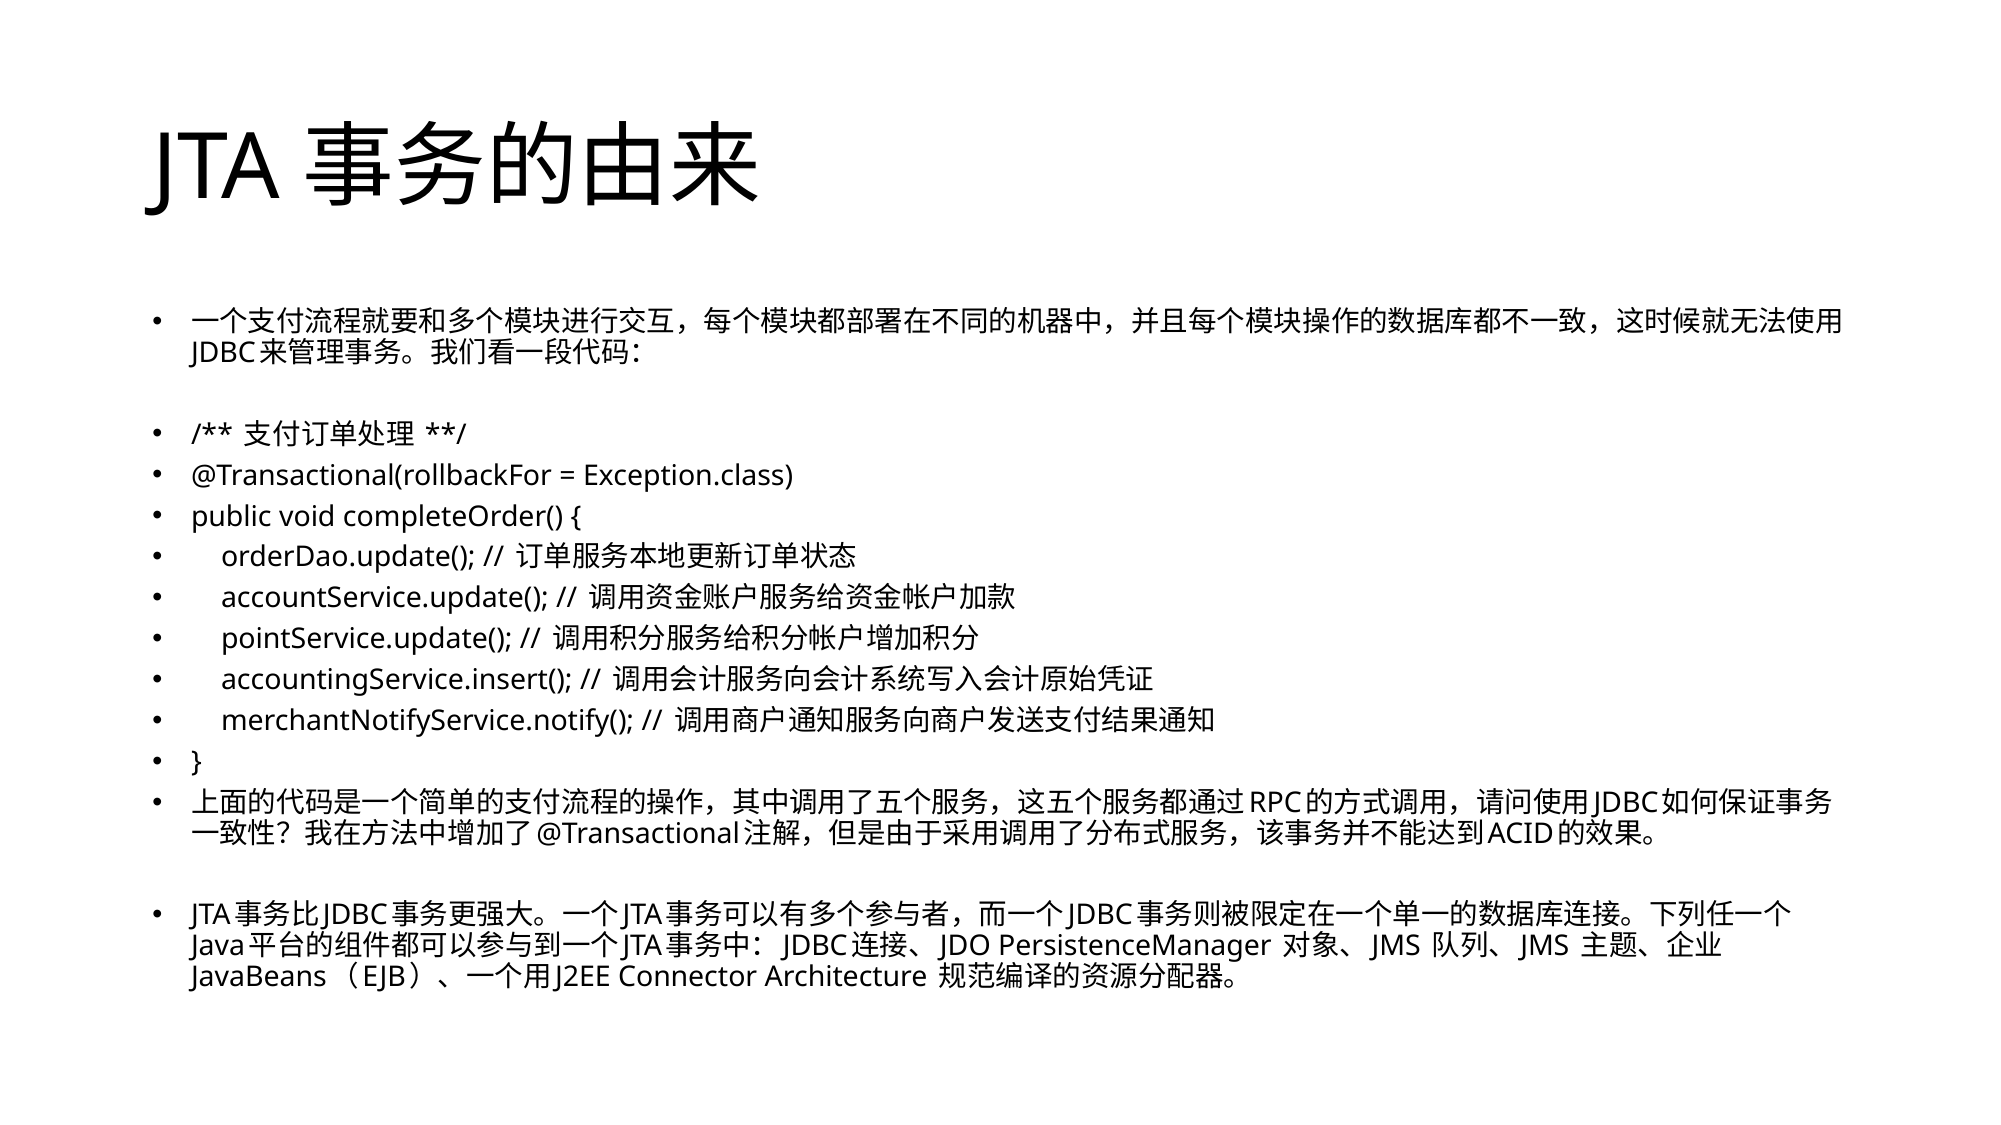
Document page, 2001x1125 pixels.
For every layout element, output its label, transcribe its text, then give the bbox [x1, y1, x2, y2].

list 一个支付流程就要和多个模块进行交互，每个模块都部署在不同的机器中，并且每个模块操作的数据库都不一致，这时候就无法使用JDBC来管理事务。我们看一段代码： /** 支付订单处理 **/ @Transactional(rollbackFor = Exception.class) public void completeOrder() { orderDao.update(); // 订单服务本地更新订单状态 accountService.update(); // 调用资金账户服务给资金帐户加款 pointService.update(); // 调用积分服务给积分帐户增加积分 accountingService.insert(); // 调用会计服务向会计系统写入会计原始凭证 merchantNotifyService.notify(); // 调用商户通知服务向商户发送支付结果通知 } 上面的代码是一个简单的支付流程的操作，其中调用了五个服务，这五个服务都通过RPC的方式调用，请问使用JDBC如何保证事务一致性？我在方法中增加了@Transactional注解，但是由于采用调用了分布式服务，该事务并不能达到ACID的效果。 JTA事务比JDBC事务更强大。一个JTA事务可以有多个参与者，而一个JDBC事务则被限定在一个单一的数据库连接。下列任一个Java平台的组件都可以参与到一个JTA事务中：JDBC连接、JDO PersistenceManager 对象、JMS 队列、JMS 主题、企业JavaBeans（EJB）、一个用J2EE Connector Architecture 规范编译的资源分配器。 [137, 299, 1863, 1014]
title JTA事务的由来 [137, 59, 1863, 278]
